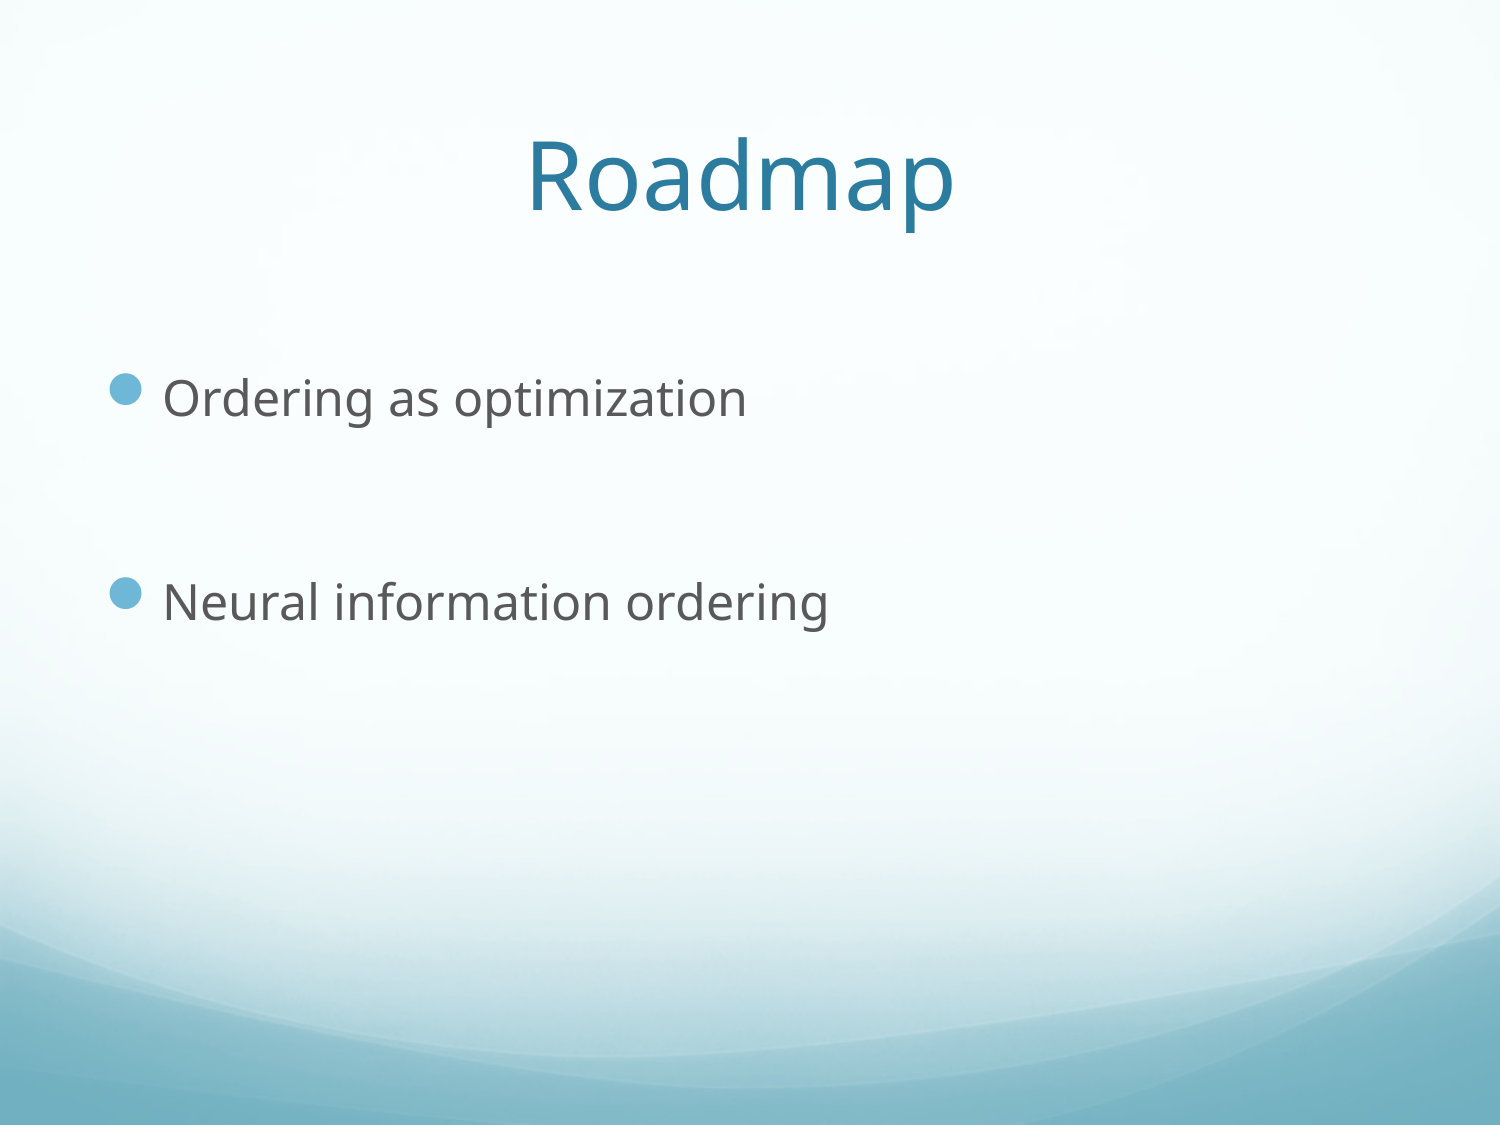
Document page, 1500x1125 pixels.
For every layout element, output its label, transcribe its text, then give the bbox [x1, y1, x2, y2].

title Roadmap [90, 17, 1410, 237]
list Ordering as optimization Neural information ordering [90, 262, 1410, 975]
